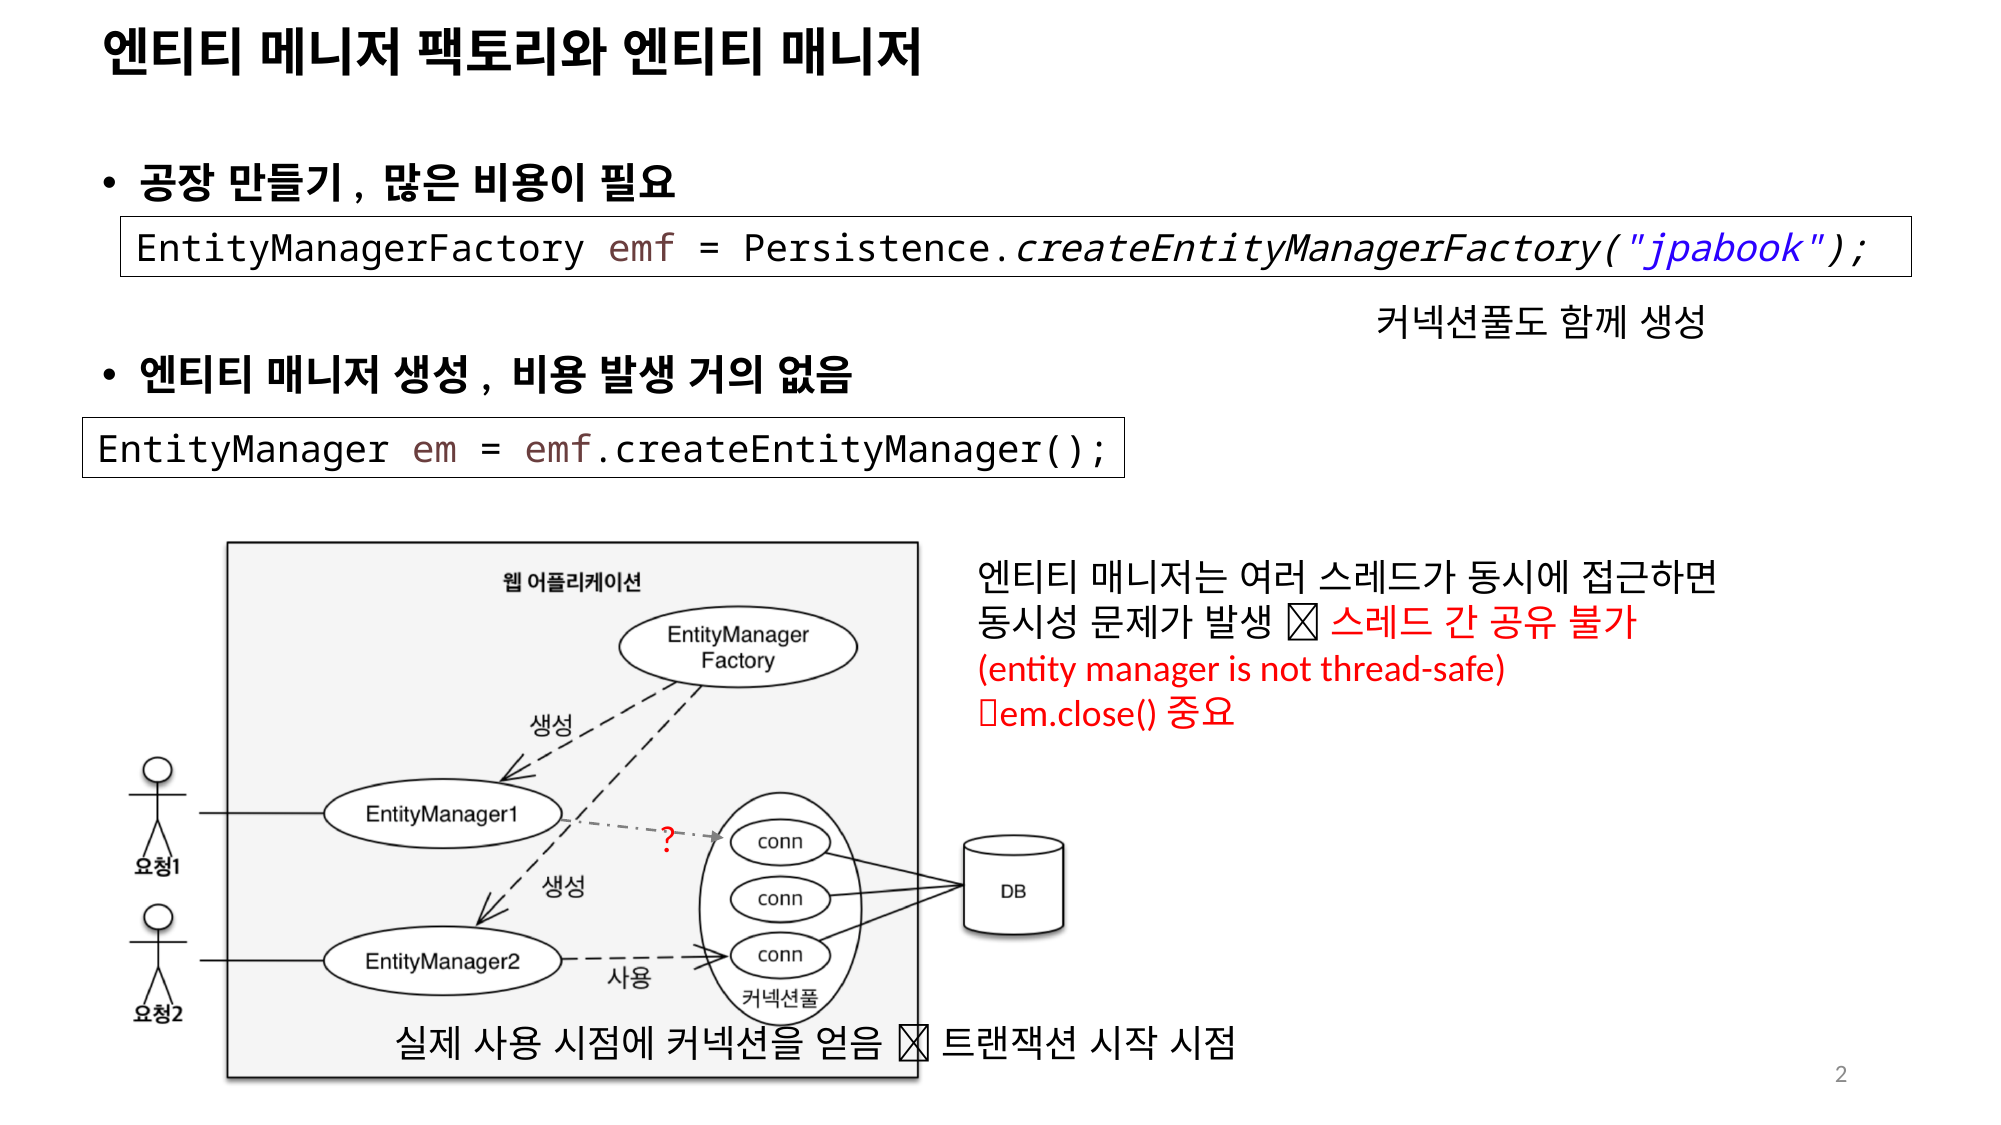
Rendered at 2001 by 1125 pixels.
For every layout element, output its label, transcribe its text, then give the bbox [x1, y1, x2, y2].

picture [120, 512, 1077, 1103]
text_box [560, 819, 724, 838]
text_box 실제 사용 시점에 커넥션을 얻음  트랜잭션 시작 시점 [1077, 1012, 1254, 1073]
slide_number 2 [1412, 1042, 1863, 1103]
title 엔티티 메니저 팩토리와 엔티티 매니저 [87, 26, 1812, 83]
text_box EntityManager em = emf.createEntityManager(); [82, 417, 1125, 478]
text_box 엔티티 매니저는 여러 스레드가 동시에 접근하면 동시성 문제가 발생  스레드 간 공유 불가 (entity manager is not thread-safe) em.close()중요 [1077, 546, 1735, 742]
text_box EntityManagerFactory emf = Persistence.createEntityManagerFactory("jpabook"); [120, 216, 1912, 277]
list 공장 만들기, 많은 비용이 필요 엔티티 매니저 생성, 비용 발생 거의 없음 [87, 124, 1946, 1091]
text_box 커넥션풀도 함께 생성 [1361, 291, 1724, 352]
